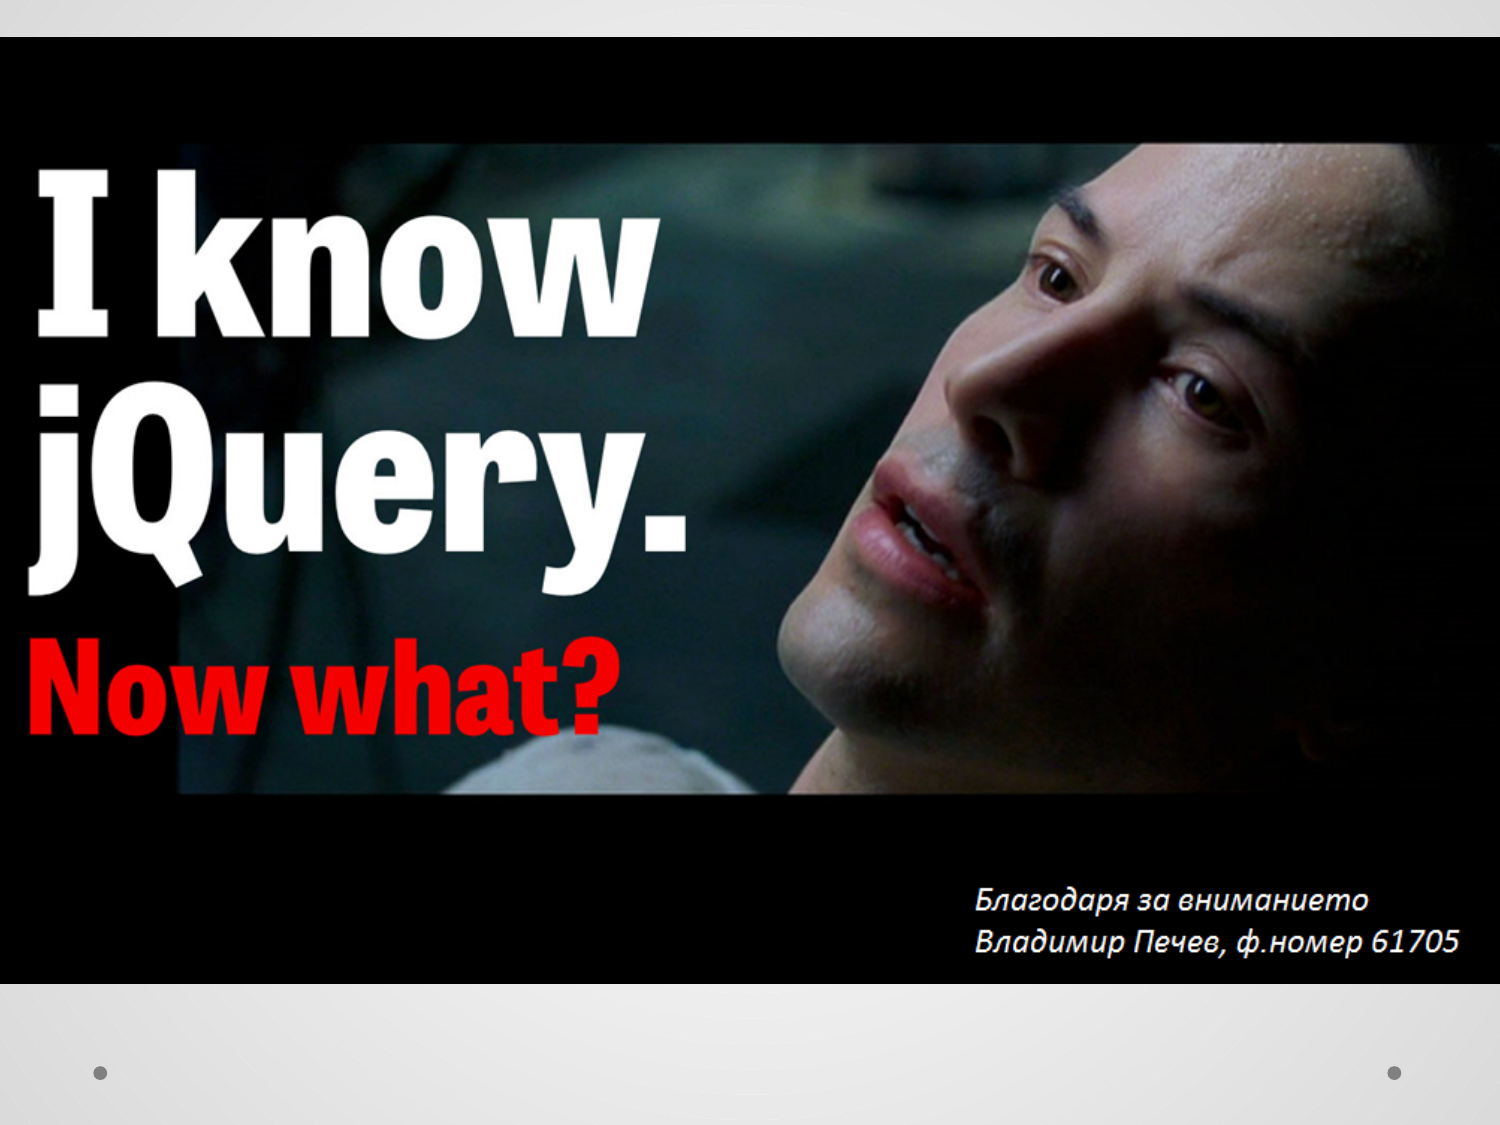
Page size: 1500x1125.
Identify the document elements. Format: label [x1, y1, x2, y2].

picture [0, 37, 1500, 984]
